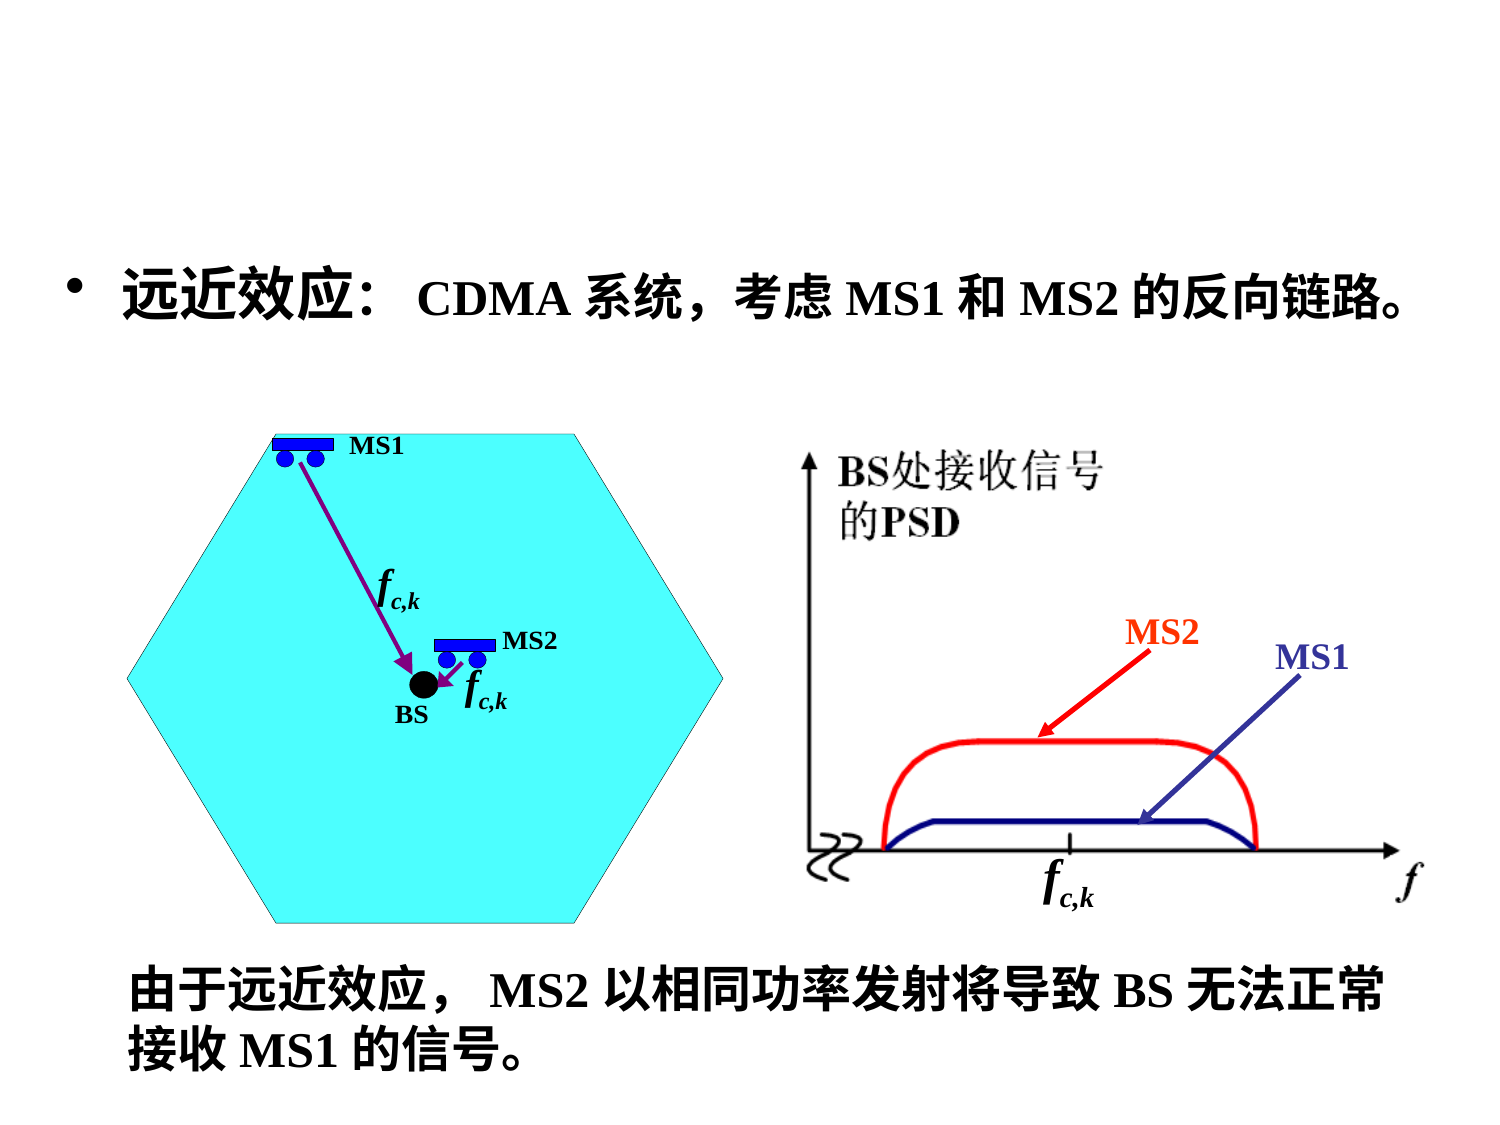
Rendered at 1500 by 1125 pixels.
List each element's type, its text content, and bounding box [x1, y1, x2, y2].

picture [774, 437, 1466, 928]
text_box 由于远近效应，MS2以相同功率发射将导致BS无法正常接收MS1的信号。 [112, 949, 1425, 1085]
list 远近效应：CDMA系统，考虑MS1和MS2的反向链路。 [49, 249, 1413, 1101]
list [124, 424, 726, 926]
